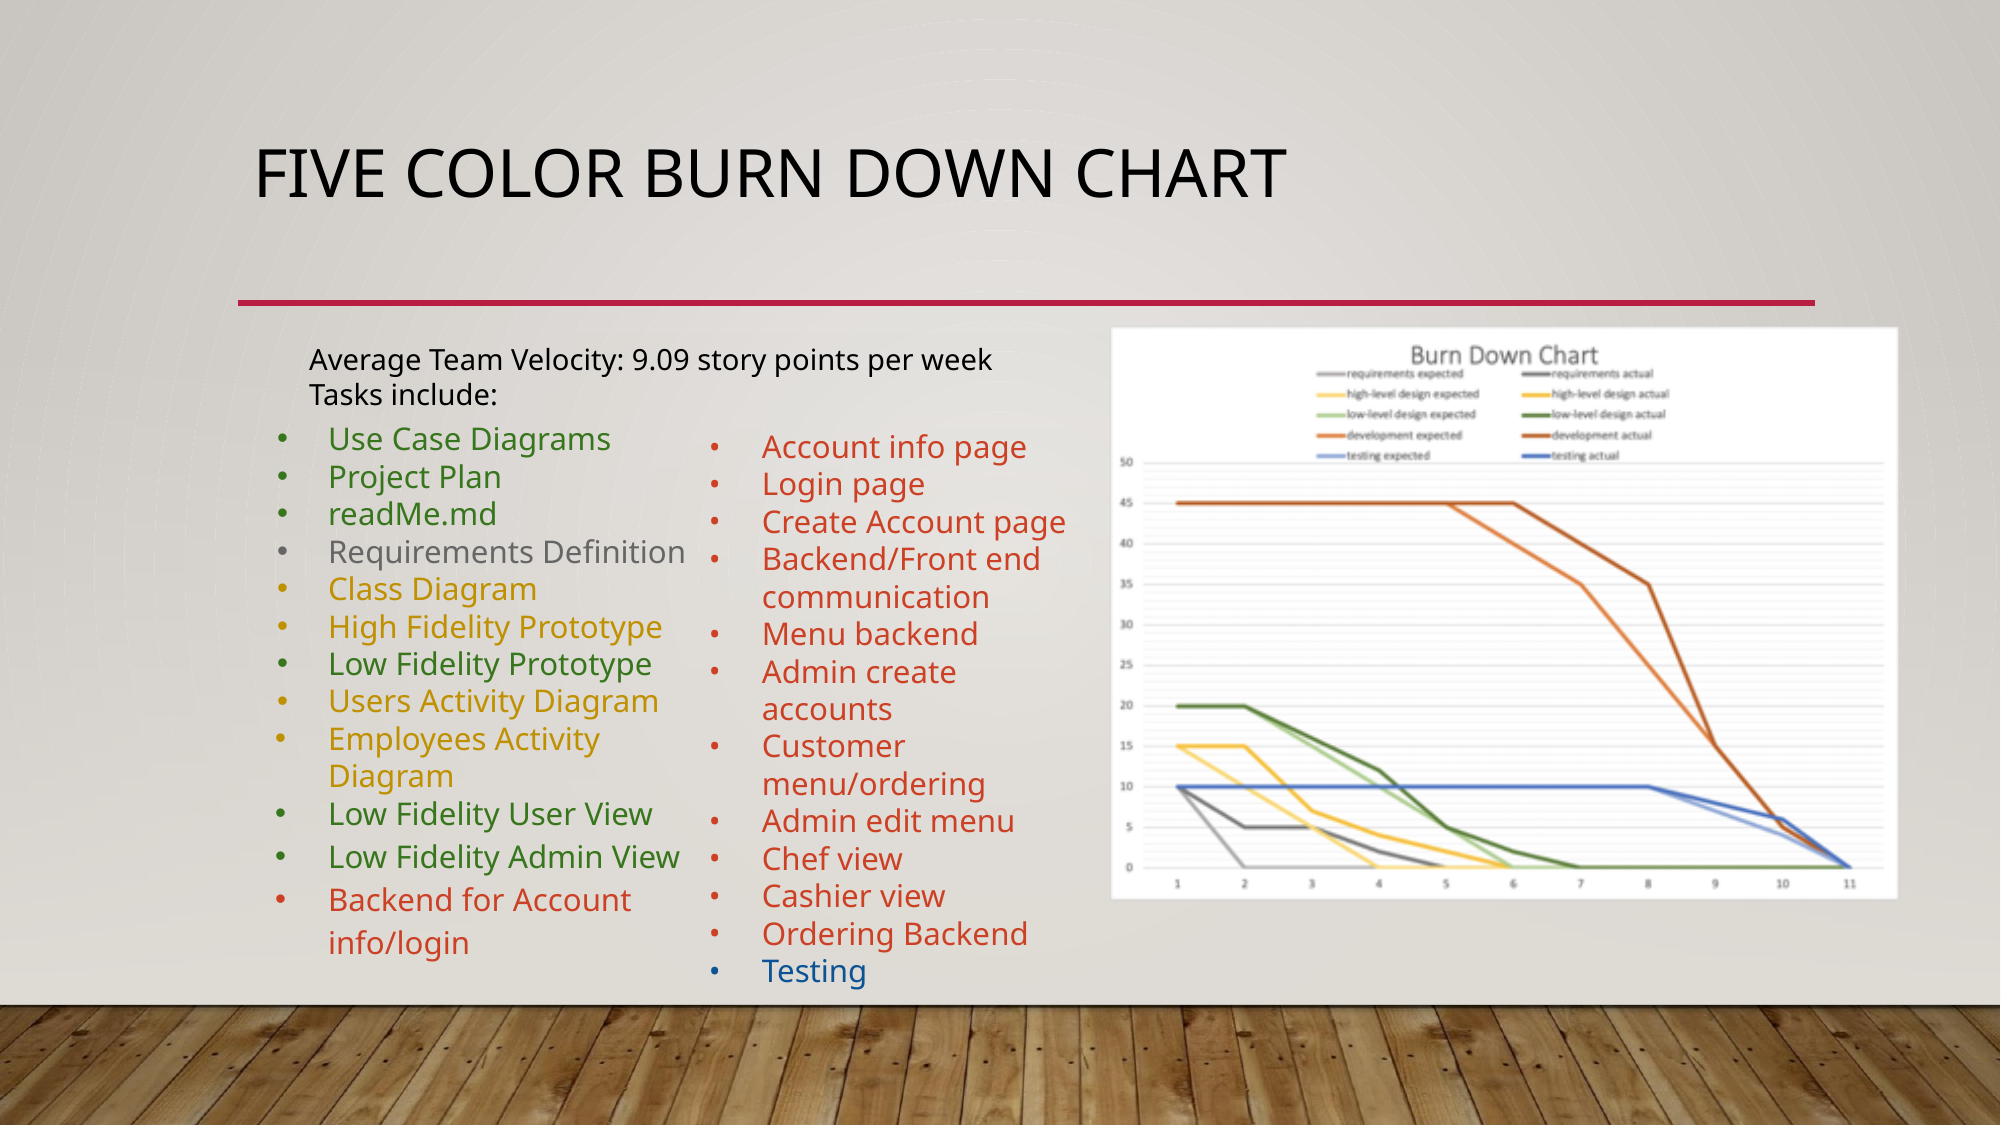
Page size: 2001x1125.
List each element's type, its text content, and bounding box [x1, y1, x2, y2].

title FIVE COLOR BURN DOWN CHART [238, 131, 1810, 305]
picture [0, 1005, 2000, 1125]
text_box Account info page Login page Create Account page Backend/Front end communication Menu backend Admin create accounts Customer menu/ordering Admin edit menu Chef view Cashier view Ordering Backend Testing [671, 353, 1110, 995]
list Use Case Diagrams Project Plan readMe.md Requirements Definition Class Diagram High Fidelity Prototype Low Fidelity Prototype Users Activity Diagram Employees Activity Diagram Low Fidelity User View Low Fidelity Admin View Backend for Account info/login [238, 353, 671, 971]
picture [1109, 325, 1901, 903]
text_box Average Team Velocity: 9.09 story points per week Tasks include: [294, 325, 1050, 410]
